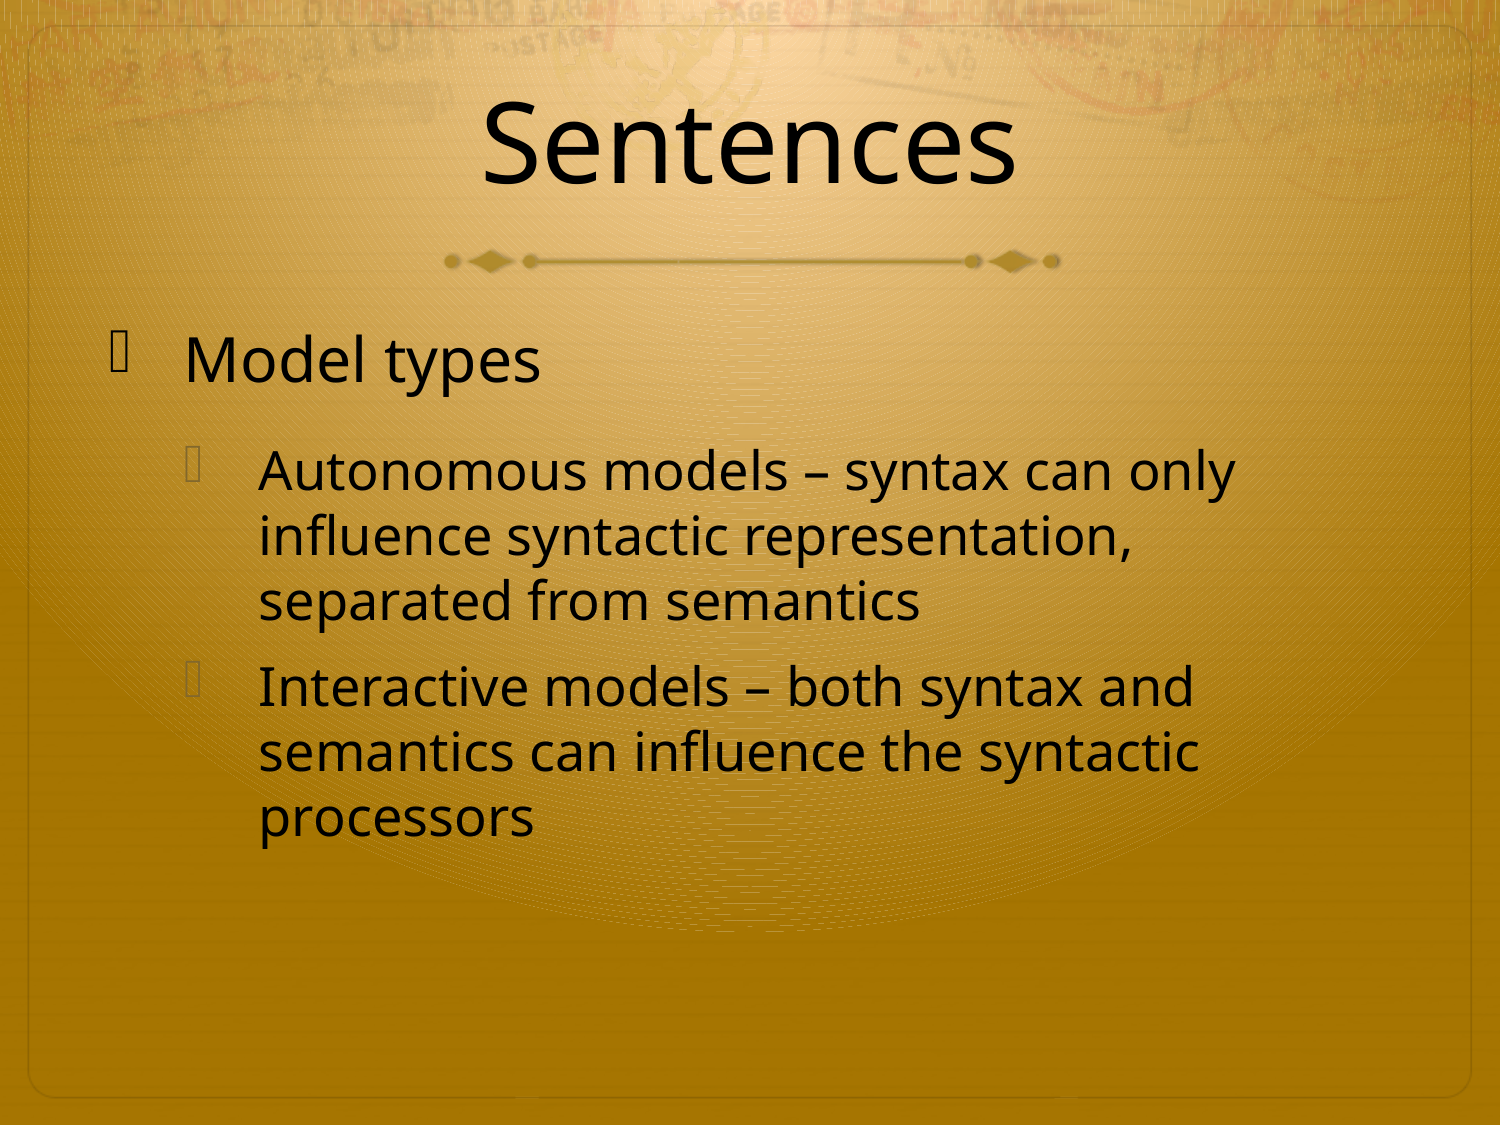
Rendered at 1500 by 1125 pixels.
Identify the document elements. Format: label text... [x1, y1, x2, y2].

picture [0, 0, 1500, 1125]
title Sentences [93, 45, 1407, 233]
list Model types Autonomous models – syntax can only influence syntactic representation, separated from semantics Interactive models – both syntax and semantics can influence the syntactic processors [93, 312, 1407, 988]
